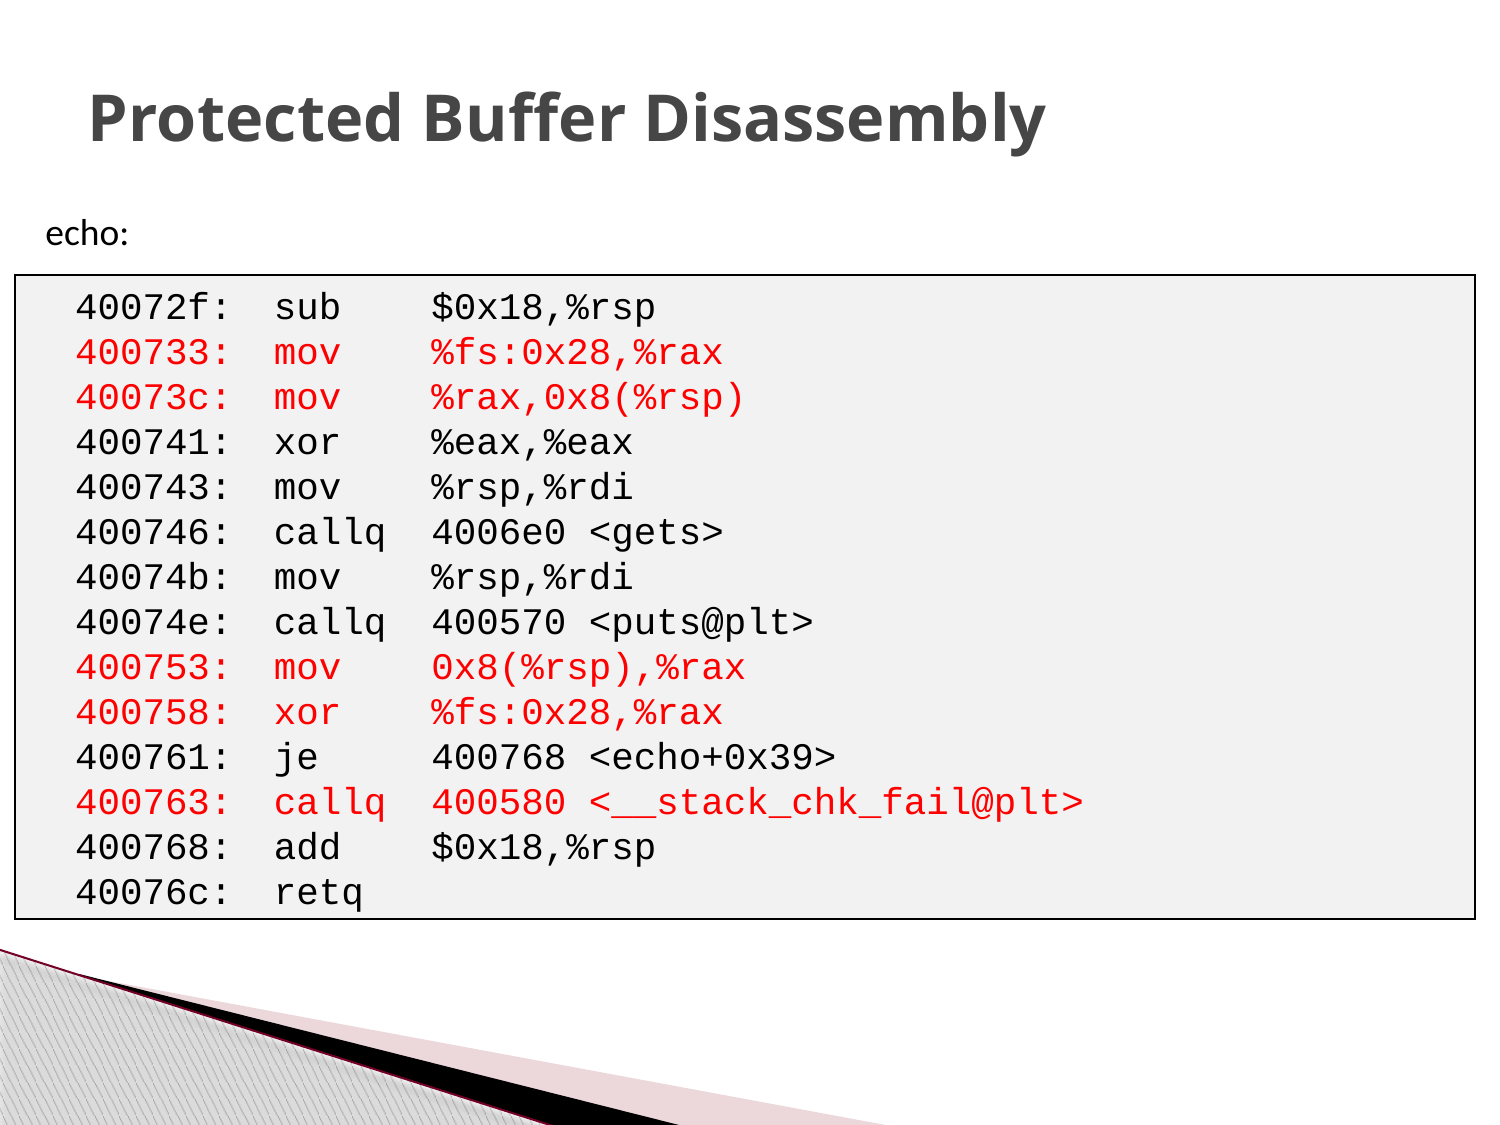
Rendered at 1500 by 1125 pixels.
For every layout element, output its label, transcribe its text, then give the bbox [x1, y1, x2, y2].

text_box 40072f: sub $0x18,%rsp 400733: mov %fs:0x28,%rax 40073c: mov %rax,0x8(%rsp) 400741: xor %eax,%eax 400743: mov %rsp,%rdi 400746: callq 4006e0 <gets> 40074b: mov %rsp,%rdi 40074e: callq 400570 <puts@plt> 400753: mov 0x8(%rsp),%rax 400758: xor %fs:0x28,%rax 400761: je 400768 <echo+0x39> 400763: callq 400580 <__stack_chk_fail@plt> 400768: add $0x18,%rsp 40076c: retq [15, 274, 1475, 920]
text_box echo: [30, 200, 145, 261]
title Protected Buffer Disassembly [72, 68, 1238, 163]
